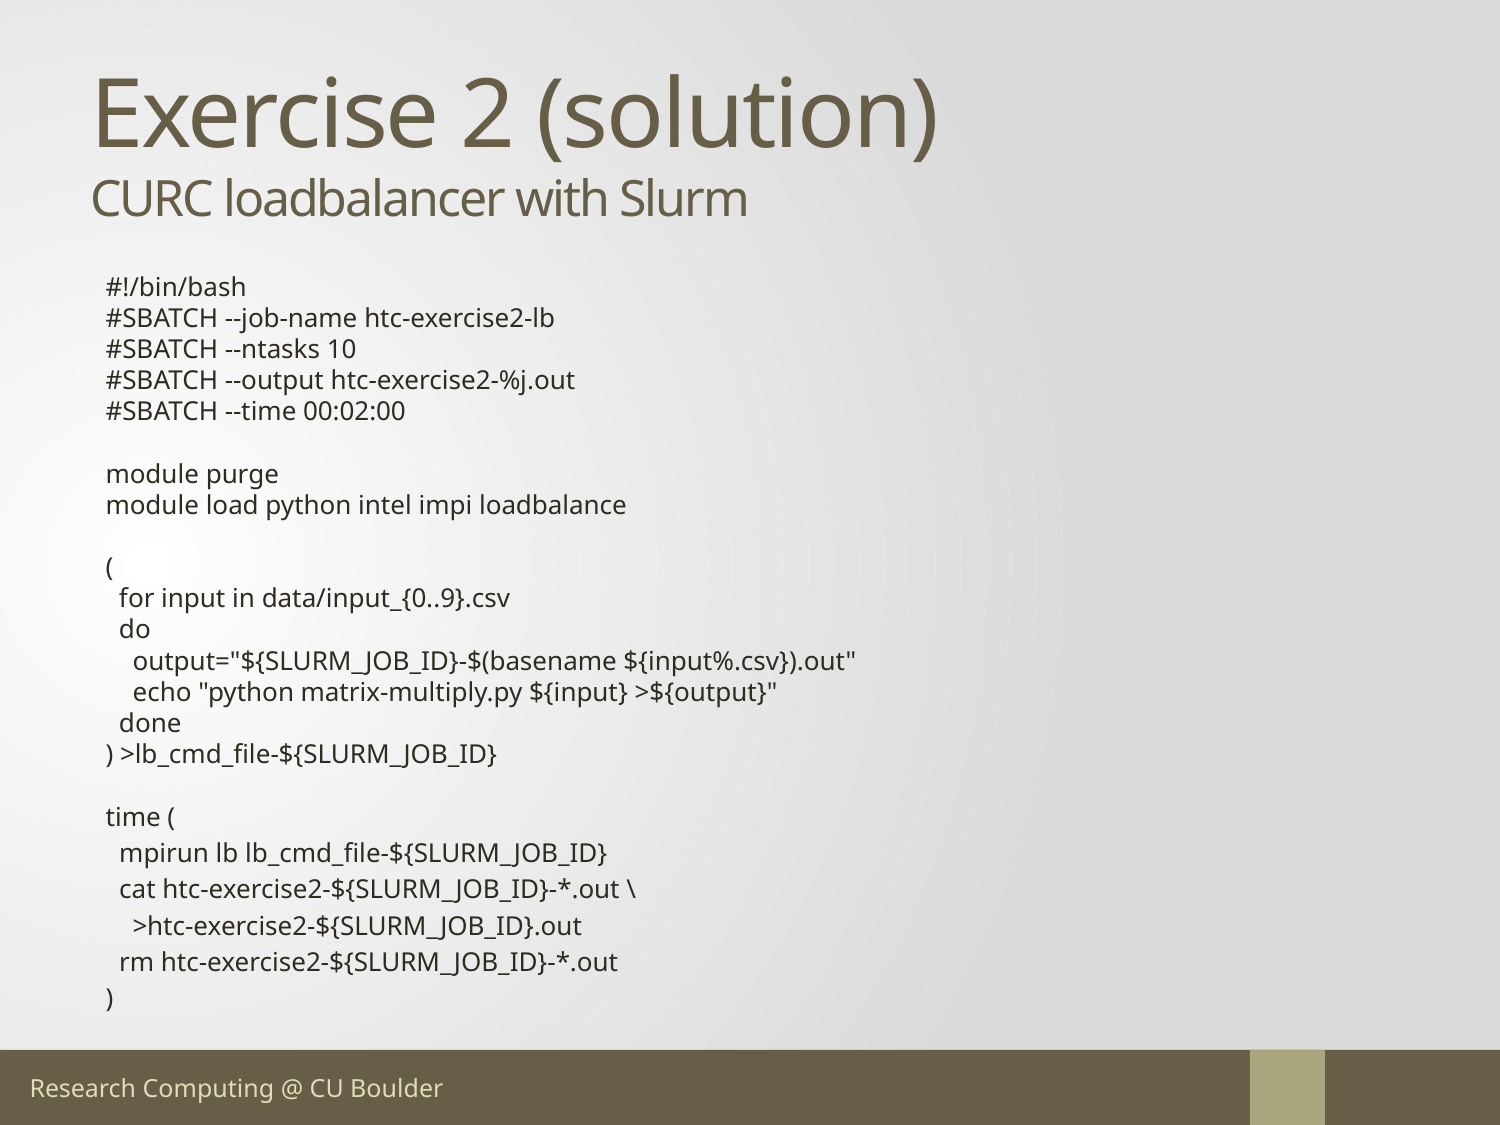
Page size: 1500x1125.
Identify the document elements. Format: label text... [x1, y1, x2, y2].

title Exercise 2 (solution) CURC loadbalancer with Slurm [75, 45, 1419, 233]
list #!/bin/bash #SBATCH --job-name htc-exercise2-lb #SBATCH --ntasks 10 #SBATCH --output htc-exercise2-%j.out #SBATCH --time 00:02:00 module purge module load python intel impi loadbalance ( for input in data/input_{0..9}.csv do output="${SLURM_JOB_ID}-$(basename ${input%.csv}).out" echo "python matrix-multiply.py ${input} >${output}" done ) >lb_cmd_file-${SLURM_JOB_ID} time ( mpirun lb lb_cmd_file-${SLURM_JOB_ID} cat htc-exercise2-${SLURM_JOB_ID}-*.out \ >htc-exercise2-${SLURM_JOB_ID}.out rm htc-exercise2-${SLURM_JOB_ID}-*.out ) [75, 262, 1419, 1032]
